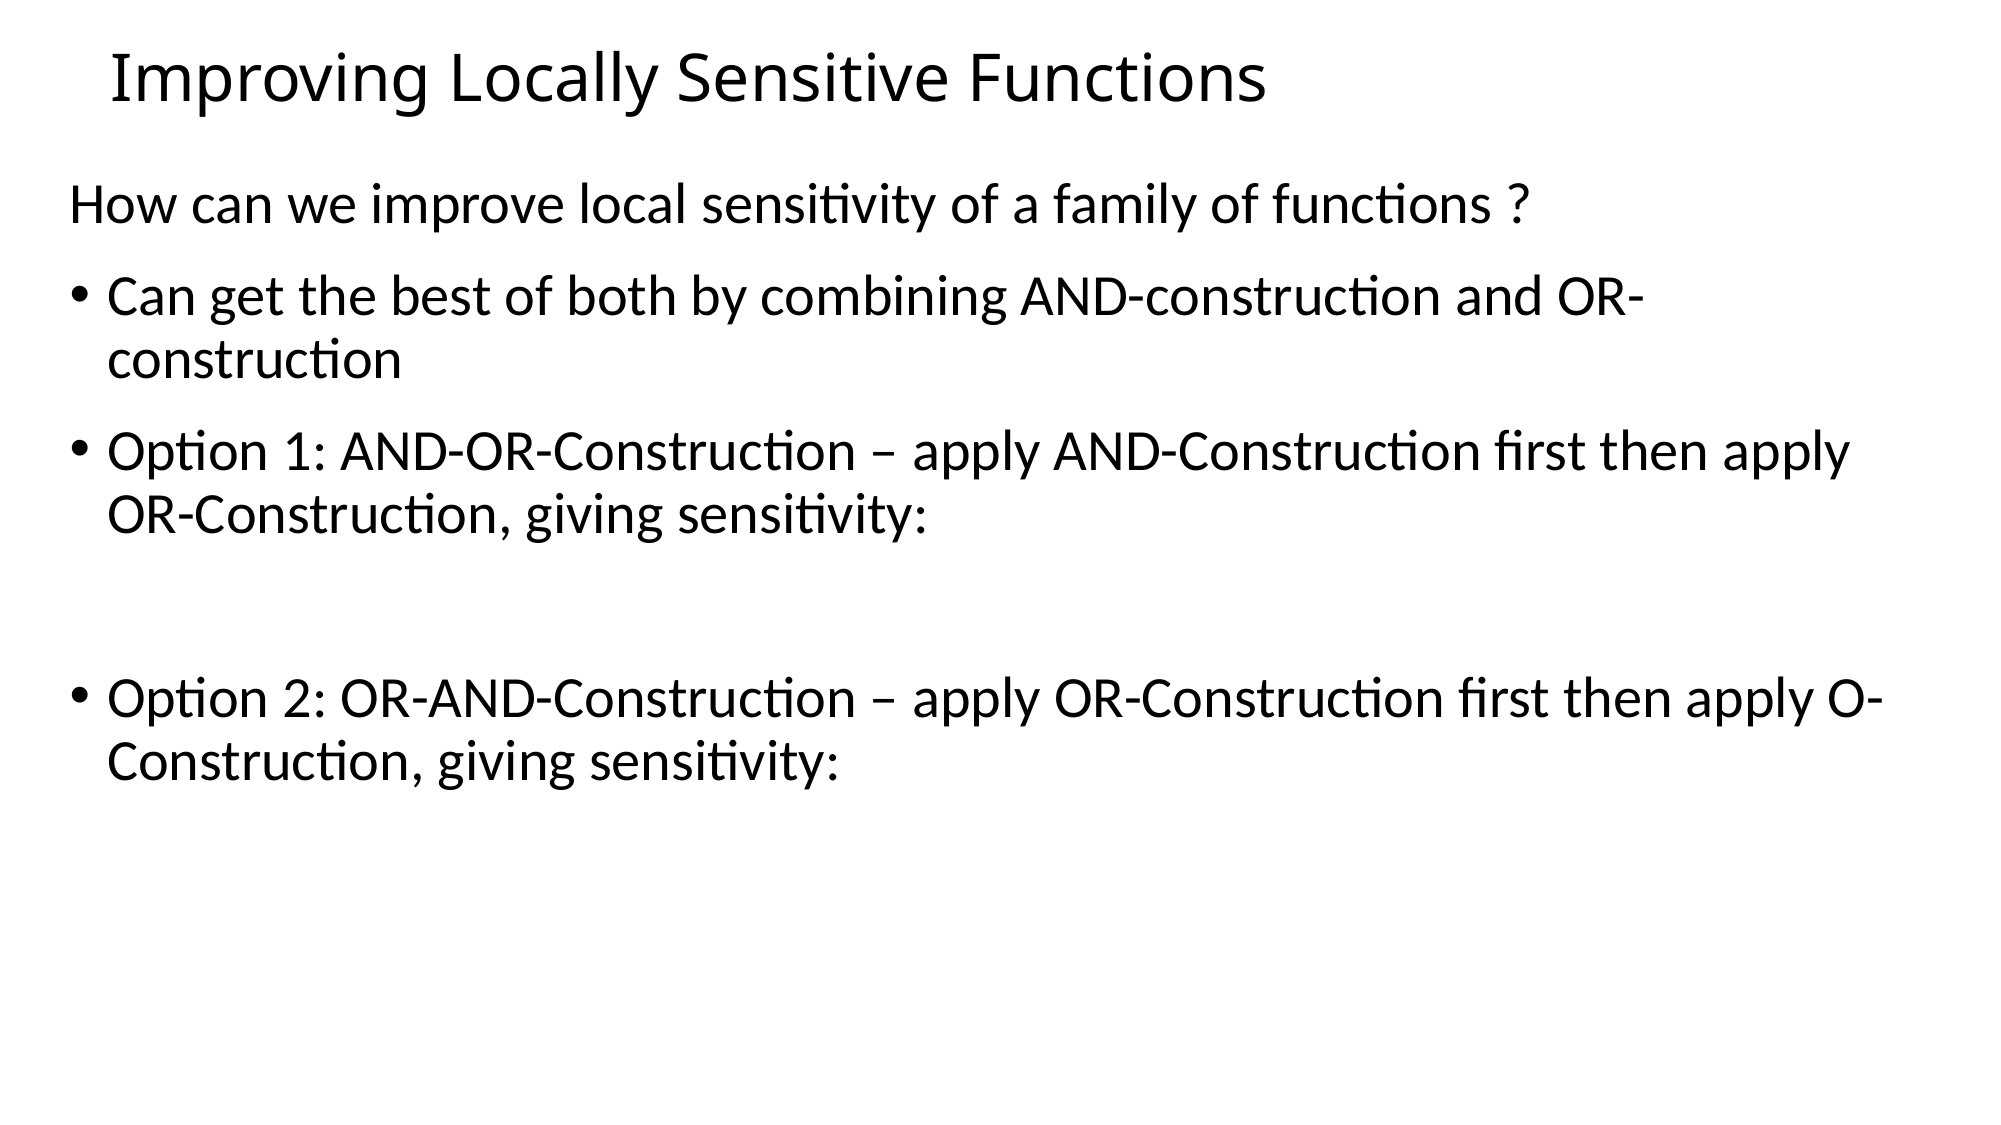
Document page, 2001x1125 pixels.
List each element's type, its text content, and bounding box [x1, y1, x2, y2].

title Improving Locally Sensitive Functions [95, 36, 1821, 124]
